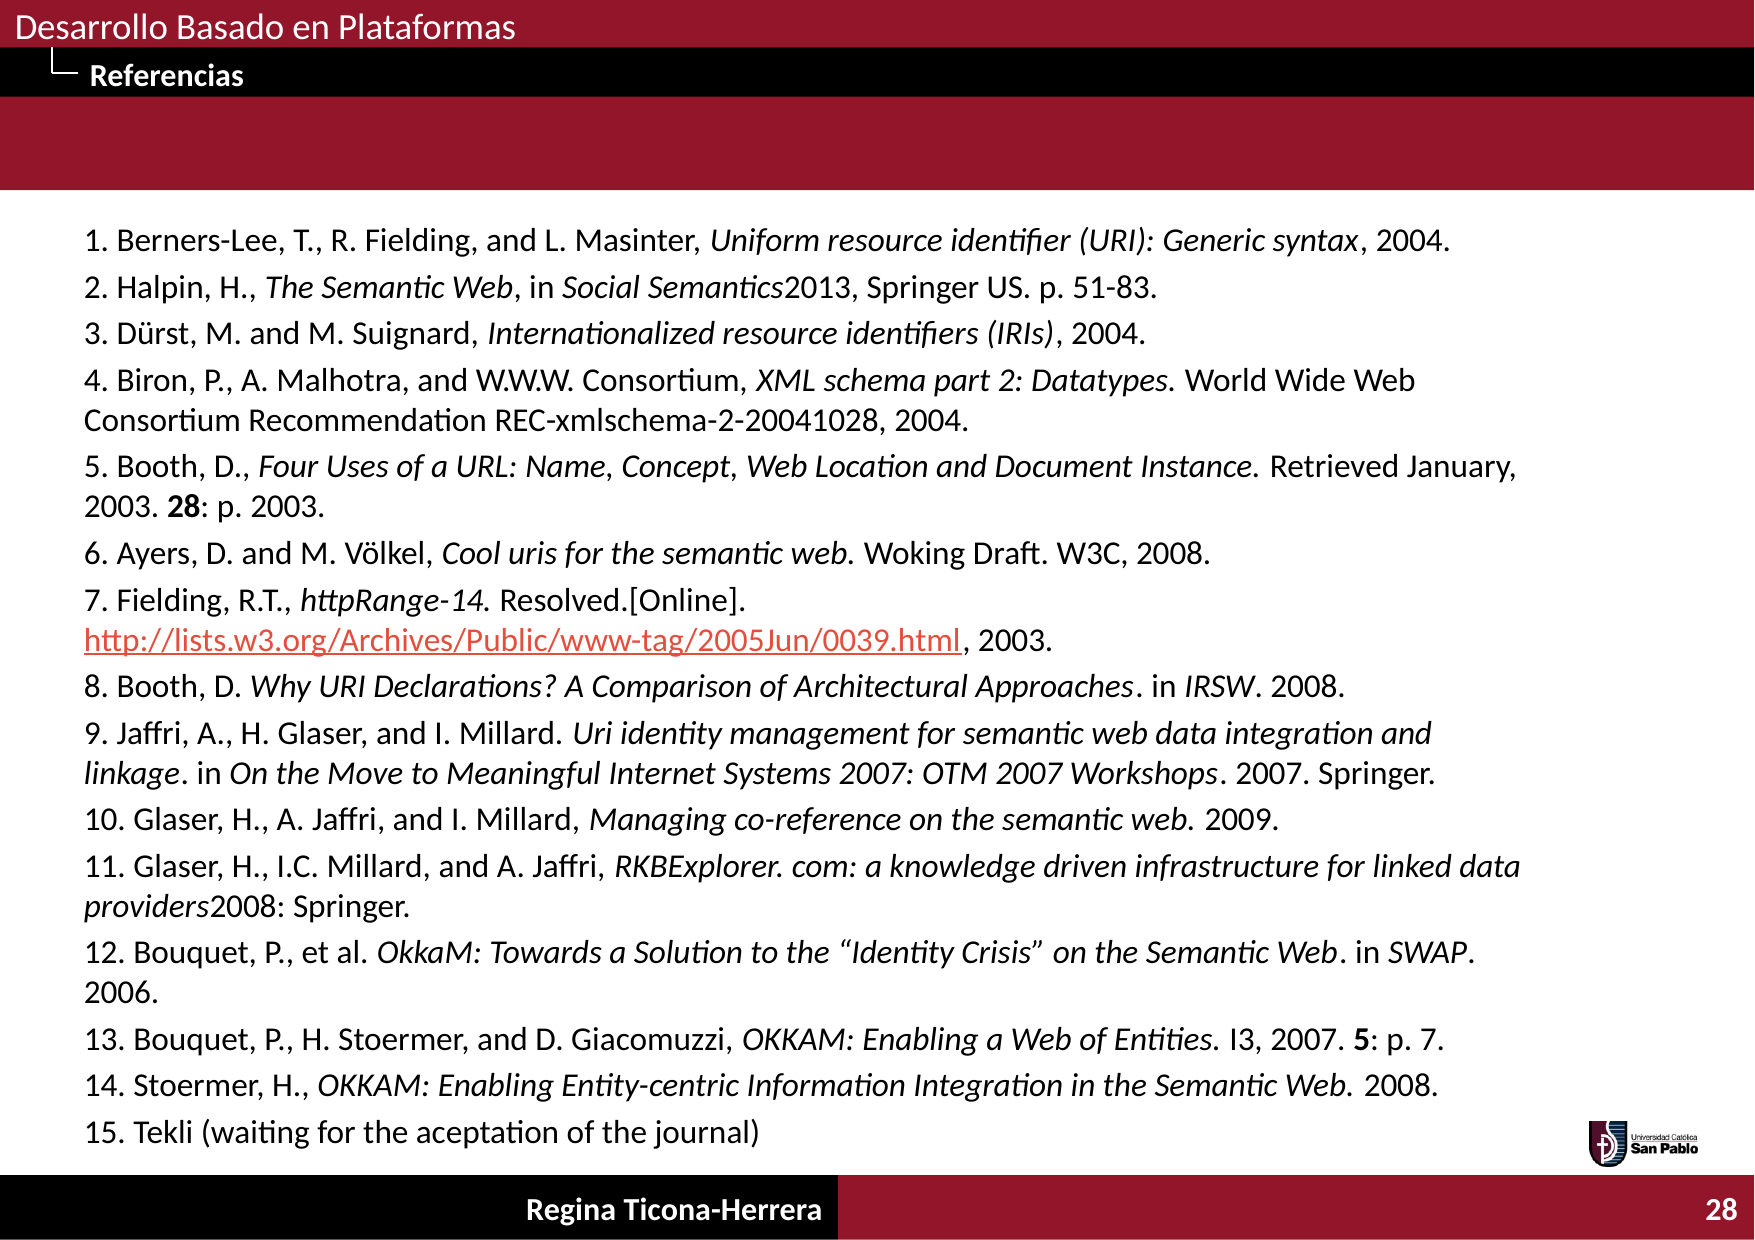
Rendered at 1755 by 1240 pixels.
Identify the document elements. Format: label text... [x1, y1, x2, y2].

picture [1589, 1121, 1698, 1167]
text_box 28 [838, 1175, 1755, 1240]
text_box Desarrollo Basado en Plataformas [0, 0, 1755, 47]
text_box Regina Ticona-Herrera [0, 1175, 838, 1240]
text_box [0, 96, 1755, 191]
text_box Referencias [0, 47, 1755, 96]
list 1. Berners-Lee, T., R. Fielding, and L. Masinter, Uniform resource identifier (URI): Generic syntax, 2004. 2. Halpin, H., The Semantic Web, in Social Semantics2013, Springer US. p. 51-83. 3. Dürst, M. and M. Suignard, Internationalized resource identifiers (IRIs), 2004. 4. Biron, P., A. Malhotra, and W.W.W. Consortium, XML schema part 2: Datatypes. World Wide Web Consortium Recommendation REC-xmlschema-2-20041028, 2004. 5. Booth, D., Four Uses of a URL: Name, Concept, Web Location and Document Instance. Retrieved January, 2003. 28: p. 2003. 6. Ayers, D. and M. Völkel, Cool uris for the semantic web. Woking Draft. W3C, 2008. 7. Fielding, R.T., httpRange-14. Resolved.[Online]. http://lists.w3.org/Archives/Public/www-tag/2005Jun/0039.html, 2003. 8. Booth, D. Why URI Declarations? A Comparison of Architectural Approaches. in IRSW. 2008. 9. Jaffri, A., H. Glaser, and I. Millard. Uri identity management for semantic web data integration and linkage. in On the Move to Meaningful Internet Systems 2007: OTM 2007 Workshops. 2007. Springer. 10. Glaser, H., A. Jaffri, and I. Millard, Managing co-reference on the semantic web. 2009. 11. Glaser, H., I.C. Millard, and A. Jaffri, RKBExplorer. com: a knowledge driven infrastructure for linked data providers2008: Springer. 12. Bouquet, P., et al. OkkaM: Towards a Solution to the “Identity Crisis” on the Semantic Web. in SWAP. 2006. 13. Bouquet, P., H. Stoermer, and D. Giacomuzzi, OKKAM: Enabling a Web of Entities. I3, 2007. 5: p. 7. 14. Stoermer, H., OKKAM: Enabling Entity-centric Information Integration in the Semantic Web. 2008. 15. Tekli (waiting for the aceptation of the journal) [69, 211, 1544, 984]
